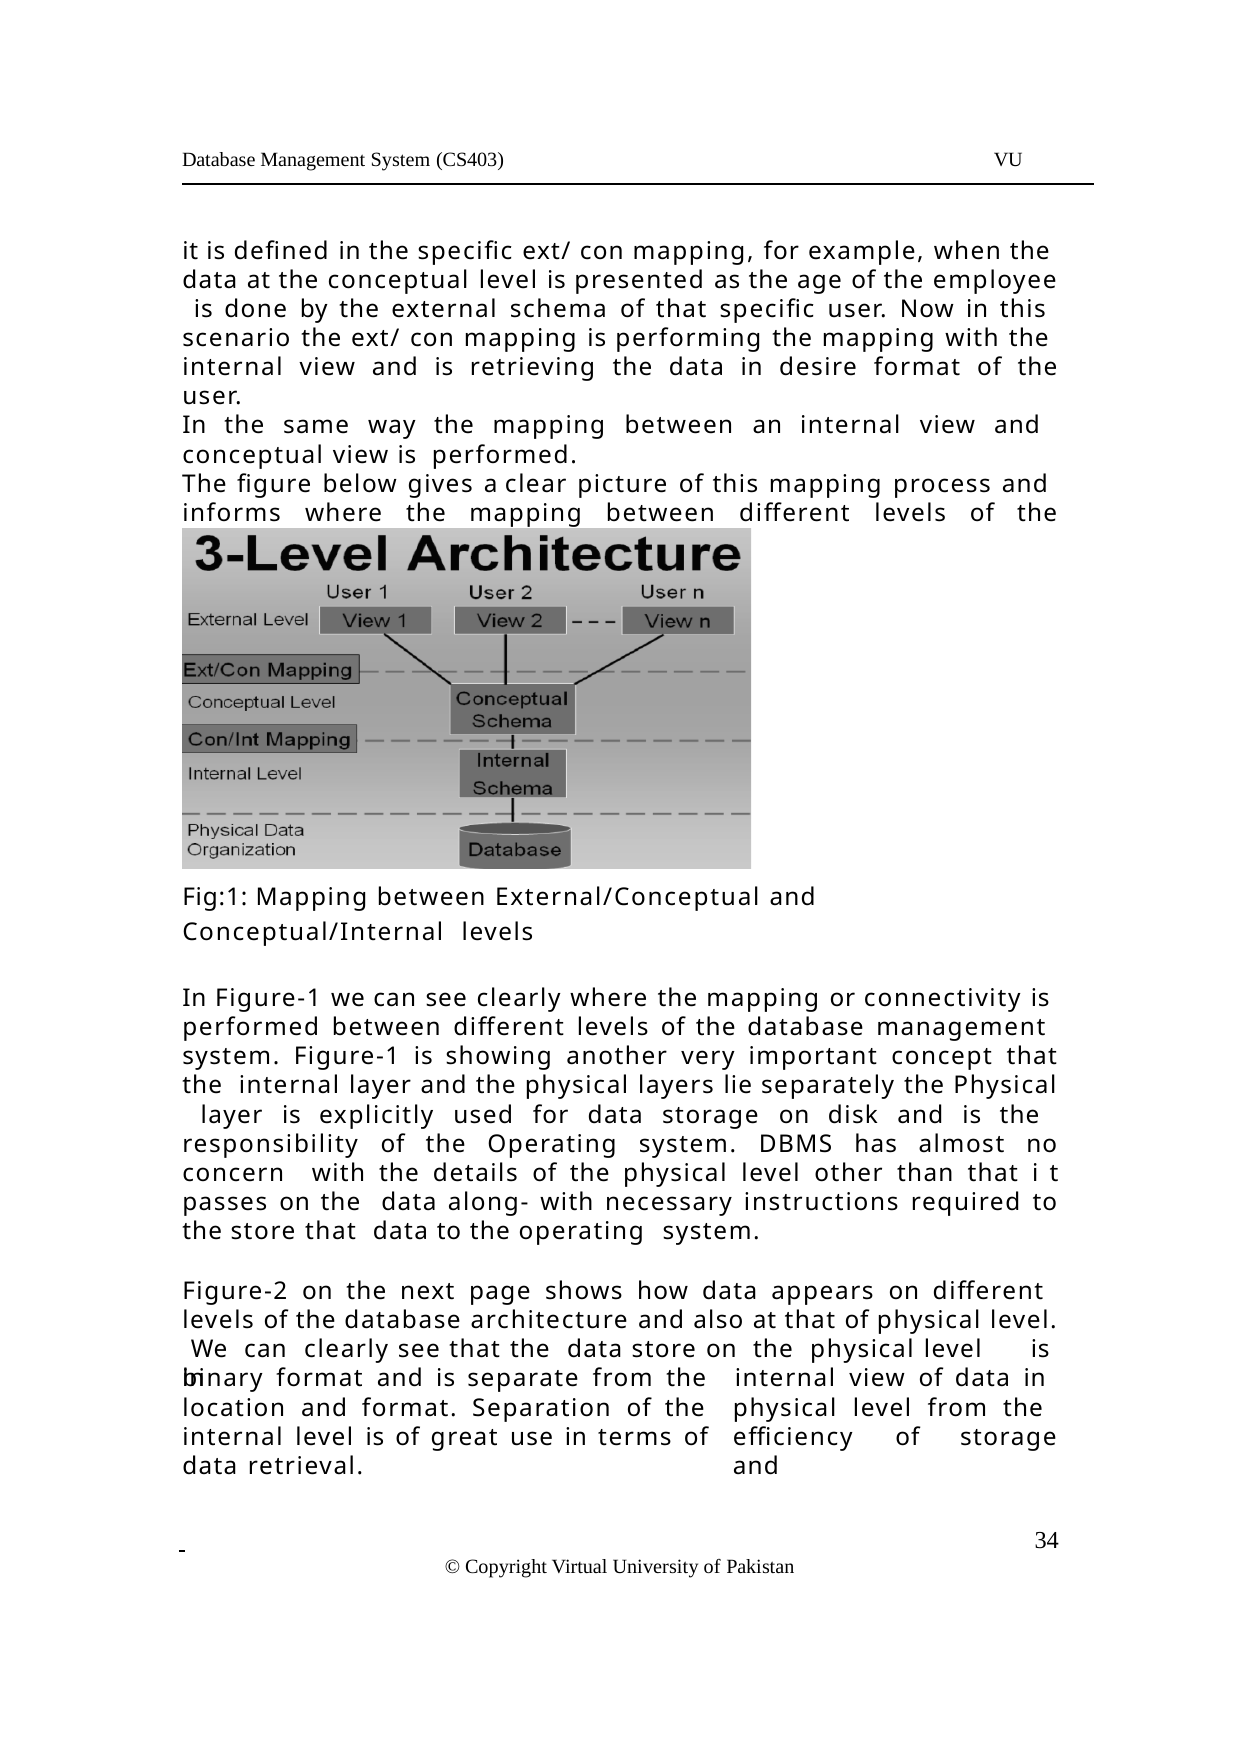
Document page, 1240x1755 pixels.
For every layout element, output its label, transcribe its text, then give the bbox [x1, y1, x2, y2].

text_box 34 © Copyright Virtual University of Pakistan [177, 1528, 1062, 1603]
text_box it is defined in the specific ext/ con mapping, for example, when the data at the conceptual level is presented as the age of the employee is done by the external schema of that specific user. Now in this scenario the ext/ con mapping is performing the mapping with the internal view and is retrieving the data in desire format of the user. In the same way the mapping between an internal view and conceptual view is performed. The figure below gives a clear picture of this mapping process and informs where the mapping between different levels of the database is performed. [180, 234, 1060, 556]
text_box internal view of data in physical level from the efficiency of storage and [730, 1362, 1060, 1480]
text_box Database Management System (CS403) [180, 145, 509, 171]
text_box binary format and is separate from the location and format. Separation of the internal level is of great use in terms of data retrieval. [180, 1362, 720, 1480]
text_box [182, 528, 752, 869]
text_box VU [991, 145, 1025, 171]
text_box Fig:1: Mapping between External/Conceptual and Conceptual/Internal levels In Figure-1 we can see clearly where the mapping or connectivity is performed between different levels of the database management system. Figure-1 is showing another very important concept that the internal layer and the physical layers lie separately the Physical layer is explicitly used for data storage on disk and is the responsibility of the Operating system. DBMS has almost no concern with the details of the physical level other than that i t passes on the data along- with necessary instructions required to the store that data to the operating system. Figure-2 on the next page shows how data appears on different levels of the database architecture and also at that of physical level. We can clearly see that the data store on the physical level is in [180, 874, 1060, 1392]
